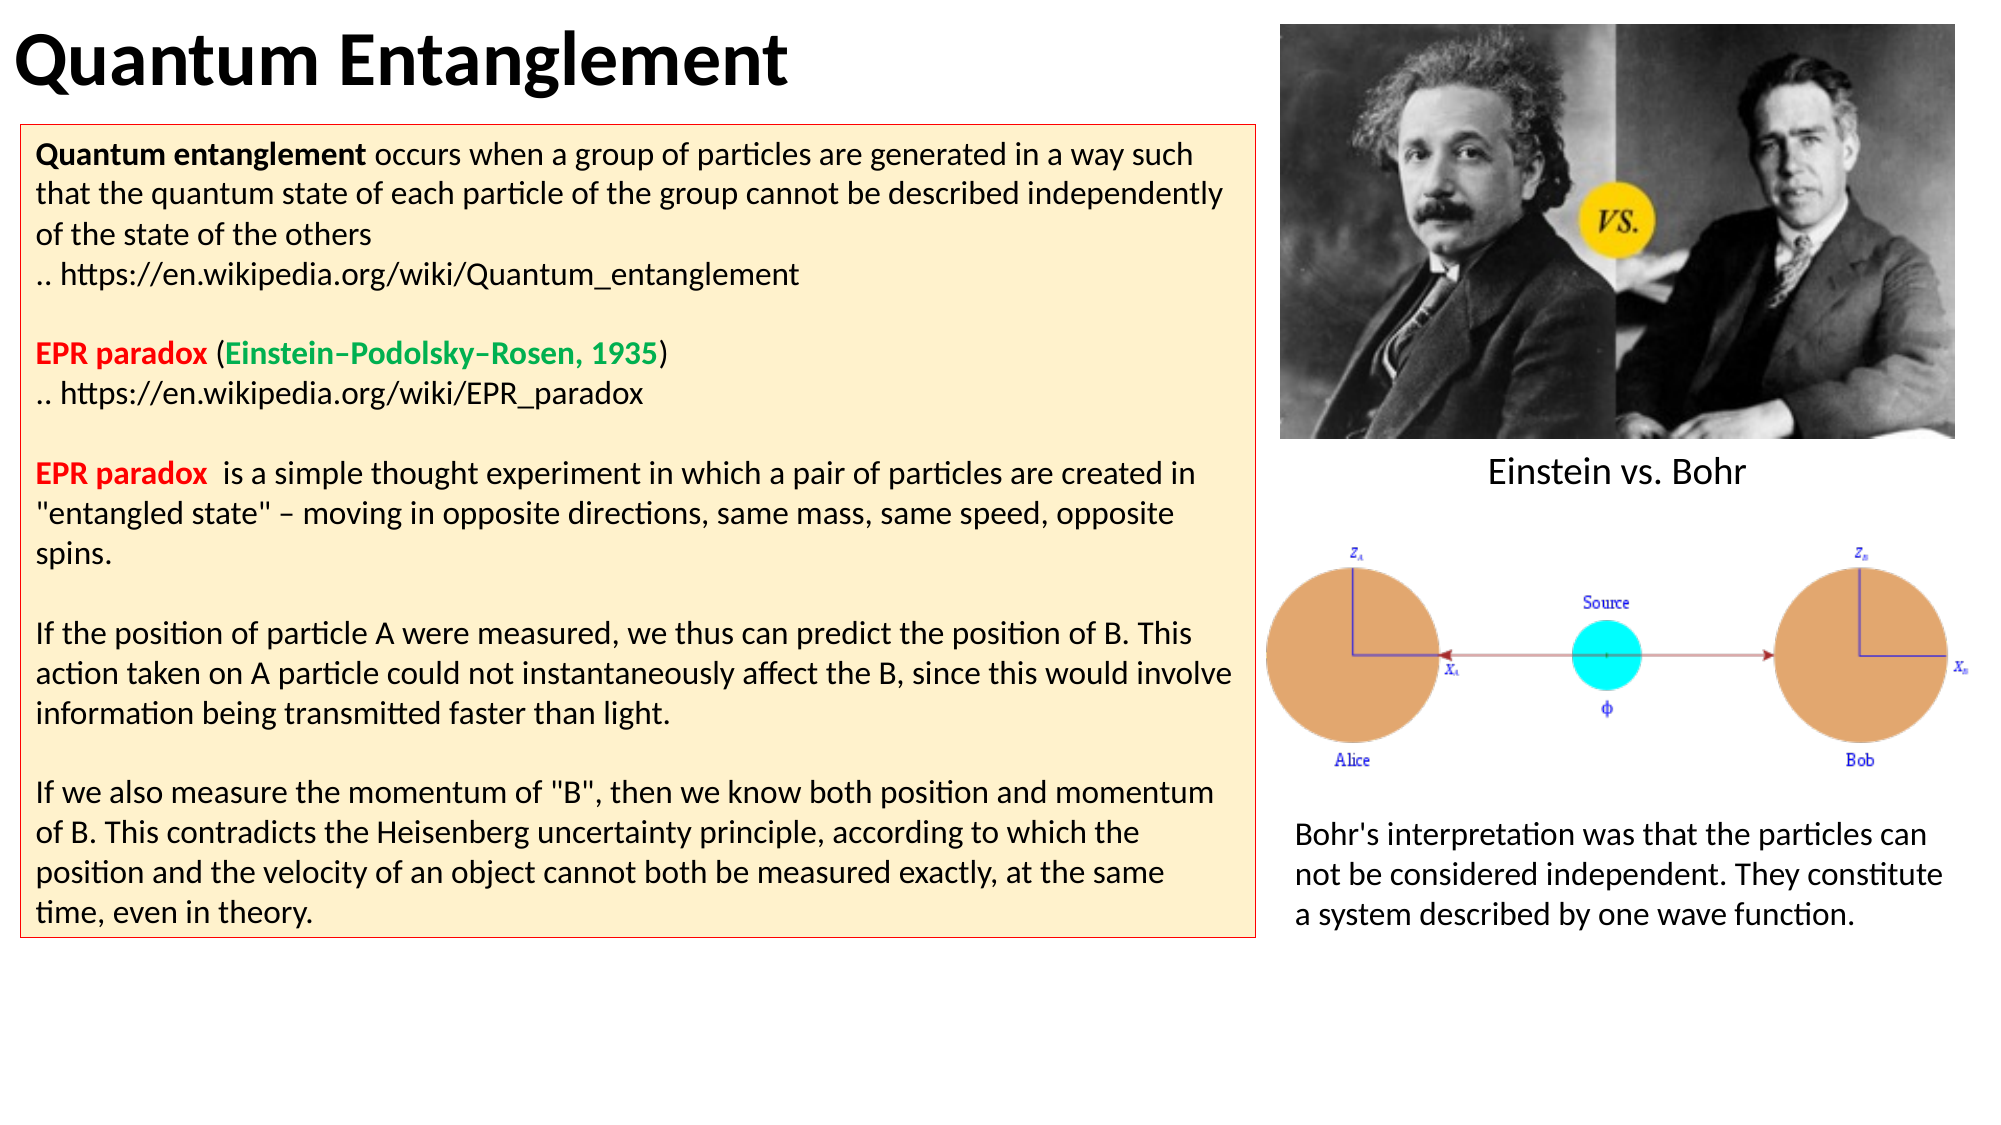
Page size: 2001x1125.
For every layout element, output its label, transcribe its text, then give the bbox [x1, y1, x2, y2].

text_box Quantum entanglement occurs when a group of particles are generated in a way such that the quantum state of each particle of the group cannot be described independently of the state of the others .. https://en.wikipedia.org/wiki/Quantum_entanglement EPR paradox (Einstein–Podolsky–Rosen, 1935) .. https://en.wikipedia.org/wiki/EPR_paradox EPR paradox is a simple thought experiment in which a pair of particles are created in "entangled state" – moving in opposite directions, same mass, same speed, opposite spins. If the position of particle A were measured, we thus can predict the position of B. This action taken on A particle could not instantaneously affect the B, since this would involve information being transmitted faster than light. If we also measure the momentum of "B", then we know both position and momentum of B. This contradicts the Heisenberg uncertainty principle, according to which the position and the velocity of an object cannot both be measured exactly, at the same time, even in theory. [20, 124, 1256, 938]
text_box Quantum Entanglement [0, 0, 830, 109]
picture [1279, 24, 1955, 439]
text_box Bohr's interpretation was that the particles can not be considered independent. They constitute a system described by one wave function. [1279, 804, 1980, 940]
text_box Einstein vs. Bohr [1412, 439, 1823, 500]
picture [1255, 536, 1980, 778]
